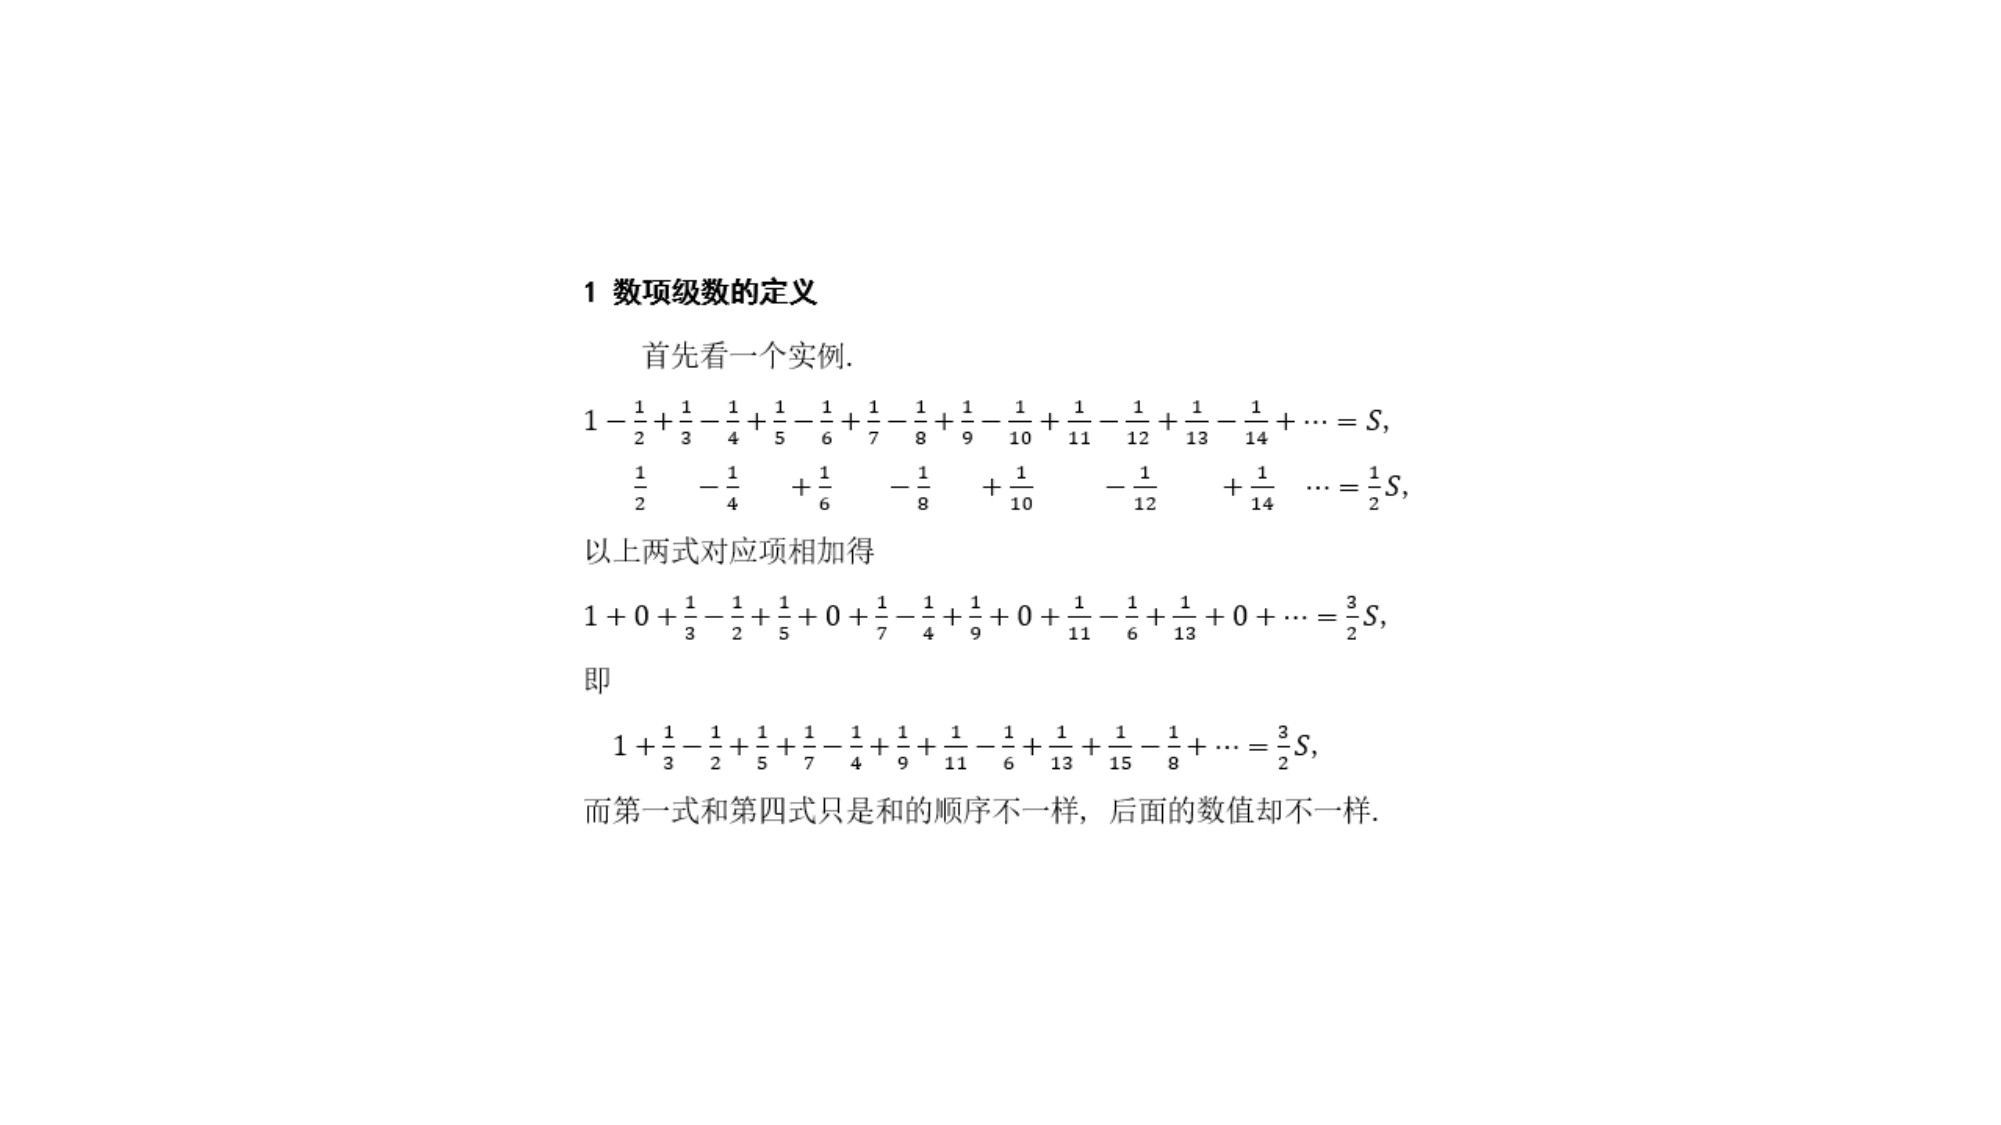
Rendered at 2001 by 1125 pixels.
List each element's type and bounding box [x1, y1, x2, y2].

picture [561, 235, 1439, 890]
